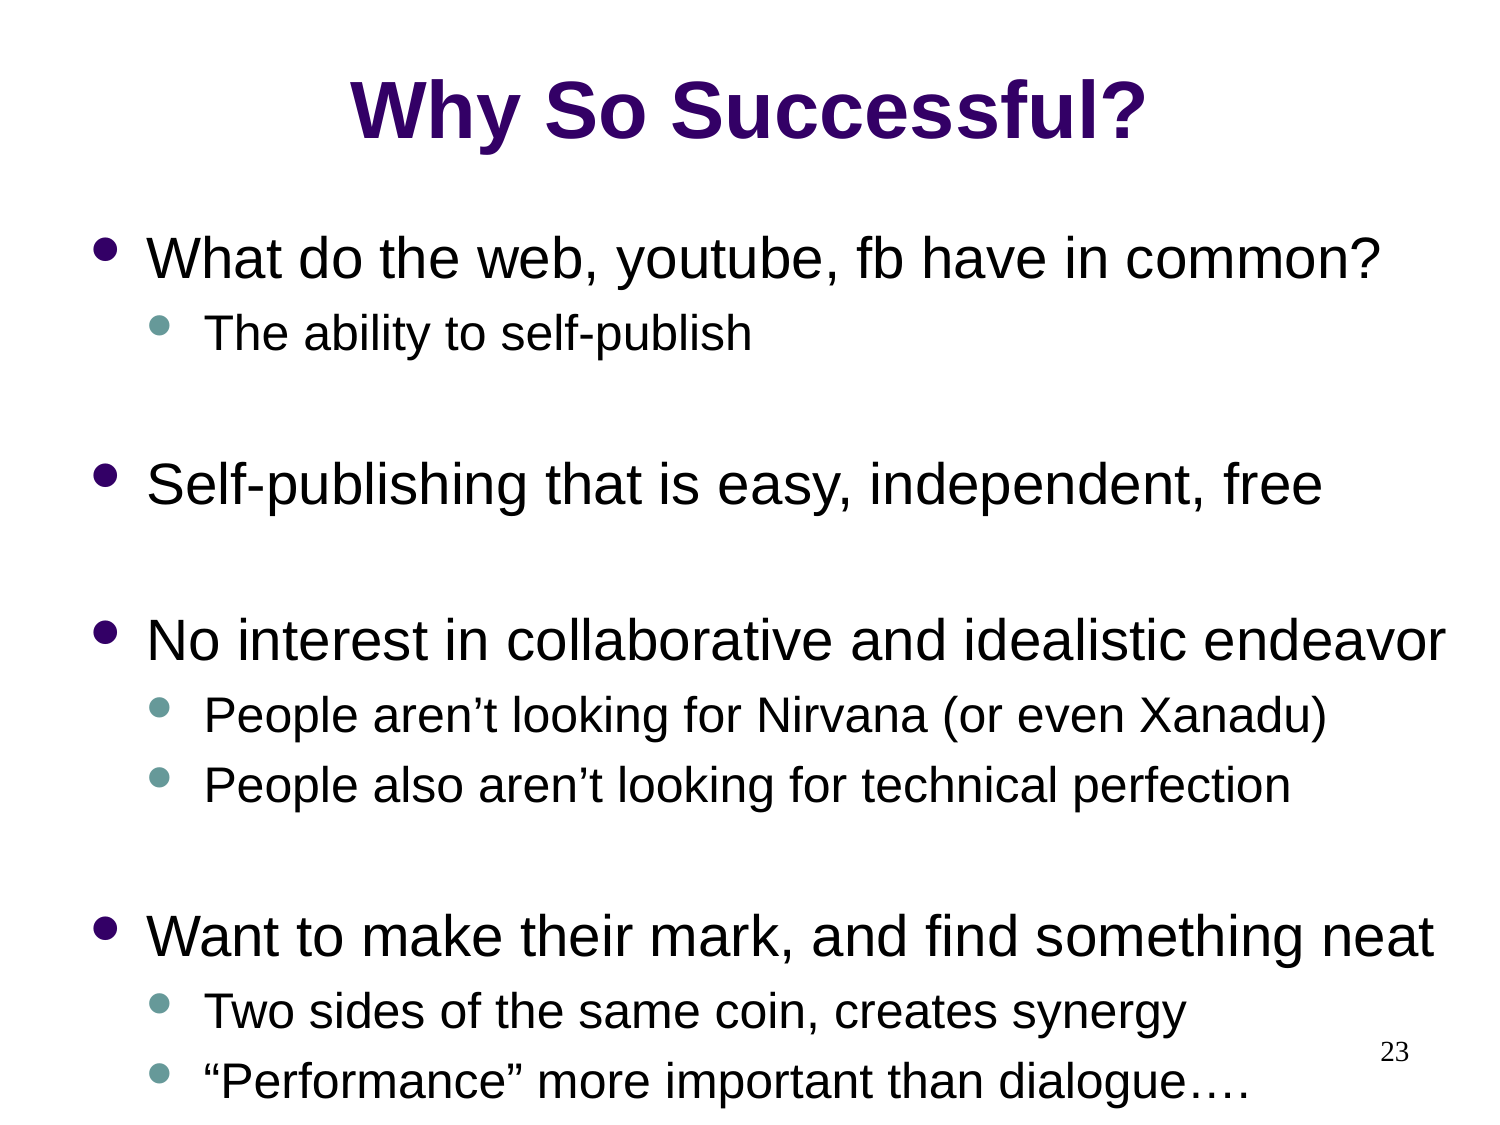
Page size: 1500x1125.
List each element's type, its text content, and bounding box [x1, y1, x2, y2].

title Why So Successful? [0, 20, 1500, 163]
slide_number 23 [1074, 1024, 1426, 1101]
list What do the web, youtube, fb have in common? The ability to self-publish Self-publishing that is easy, independent, free No interest in collaborative and idealistic endeavor People aren’t looking for Nirvana (or even Xanadu) People also aren’t looking for technical perfection Want to make their mark, and find something neat Two sides of the same coin, creates synergy “Performance” more important than dialogue…. [75, 212, 1475, 1006]
